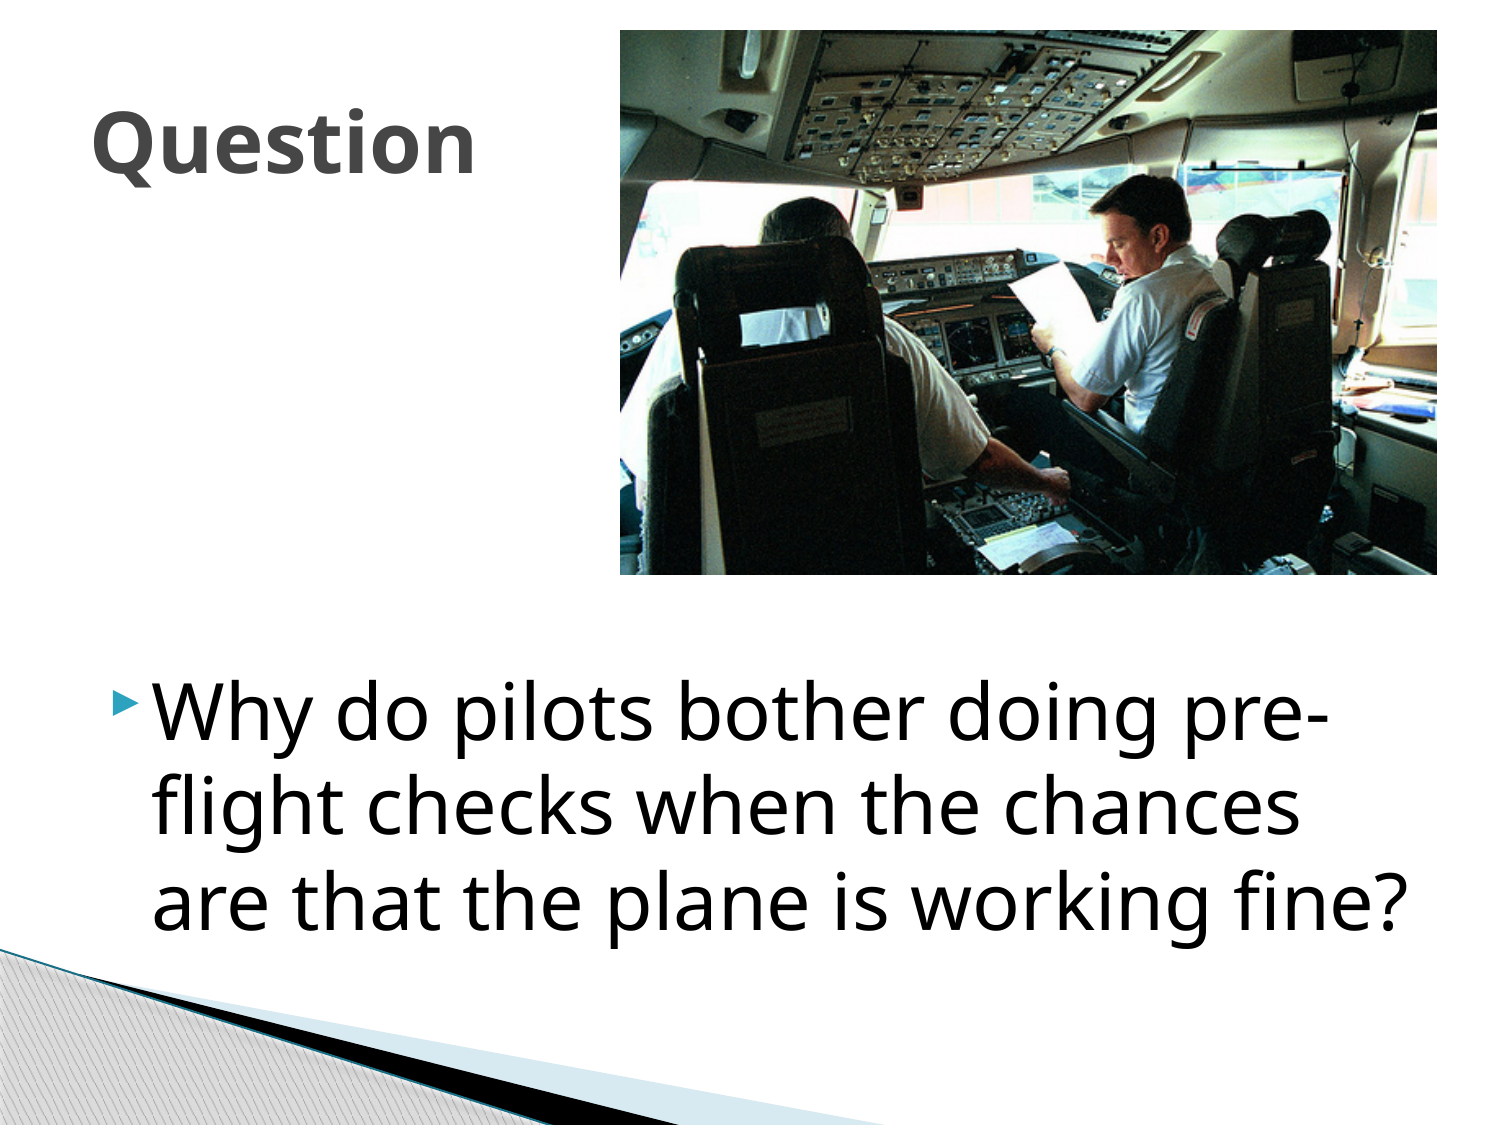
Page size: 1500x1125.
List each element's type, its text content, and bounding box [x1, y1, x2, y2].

title Question [75, 45, 613, 233]
picture [619, 30, 1437, 575]
list Why do pilots bother doing pre-flight checks when the chances are that the plane is working fine? [75, 243, 1425, 986]
